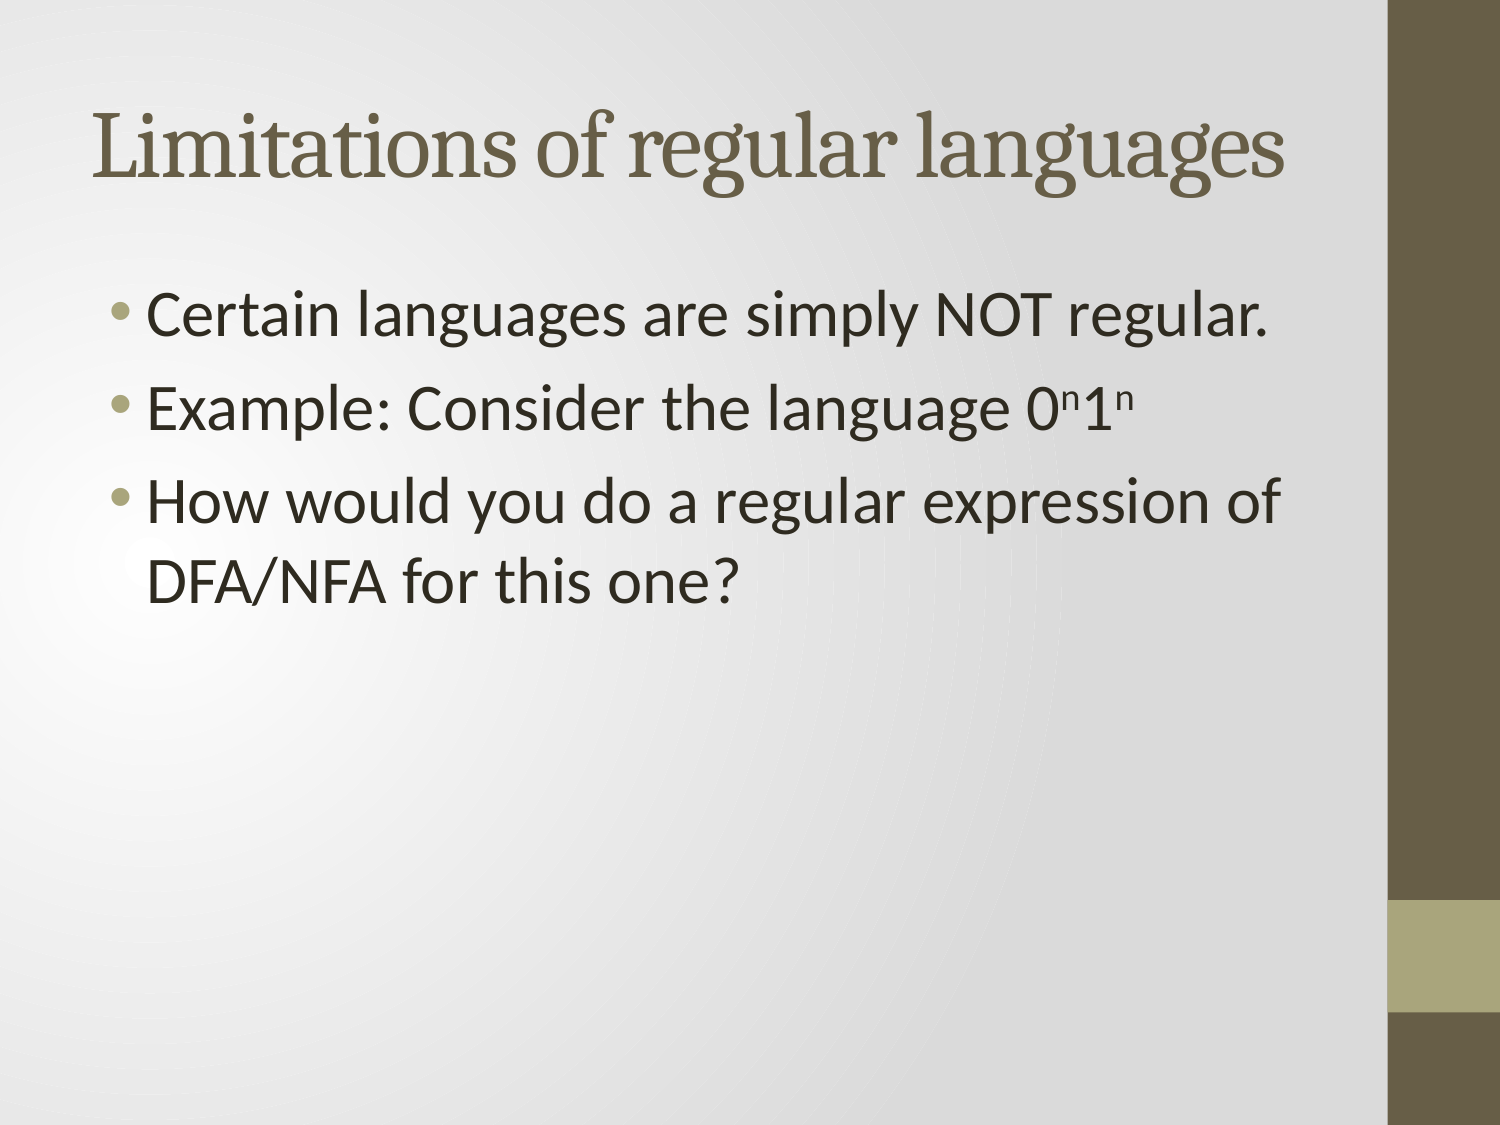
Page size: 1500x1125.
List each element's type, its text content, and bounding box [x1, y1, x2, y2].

title Limitations of regular languages [75, 45, 1325, 233]
list Certain languages are simply NOT regular. Example: Consider the language 0n1n How would you do a regular expression of DFA/NFA for this one? [75, 262, 1325, 1050]
